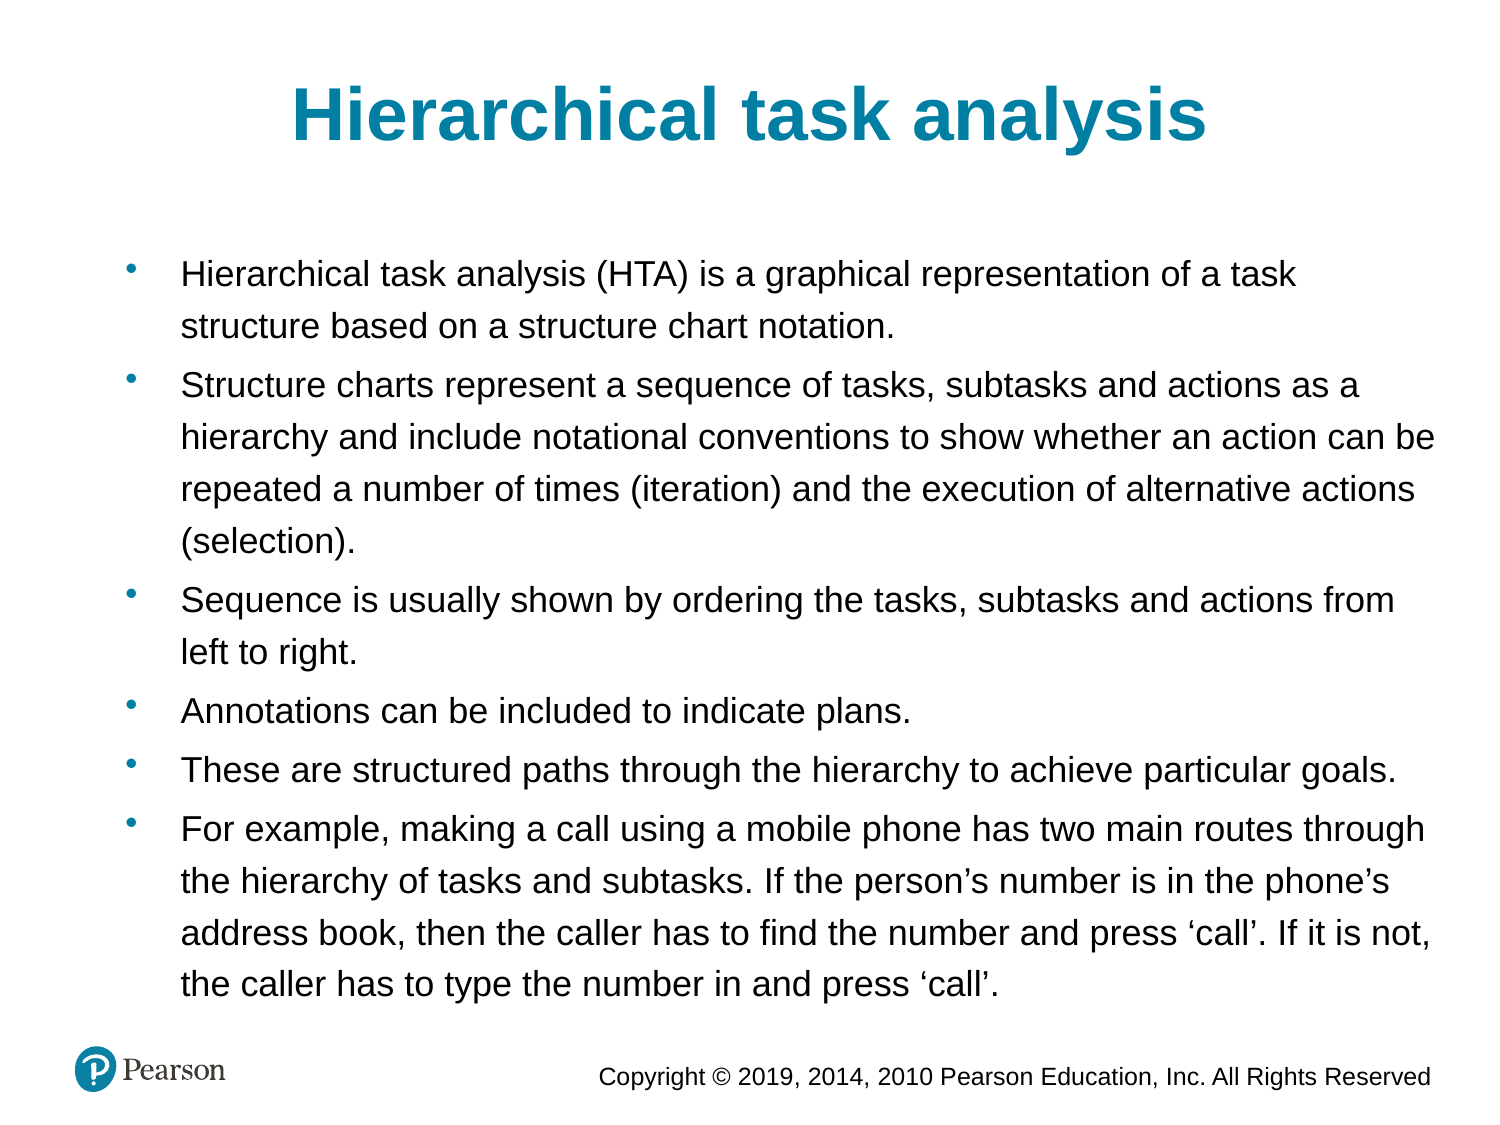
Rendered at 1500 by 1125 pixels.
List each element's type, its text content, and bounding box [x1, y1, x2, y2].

title Hierarchical task analysis [103, 54, 1397, 167]
list Hierarchical task analysis (HTA) is a graphical representation of a task structure based on a structure chart notation. Structure charts represent a sequence of tasks, subtasks and actions as a hierarchy and include notational conventions to show whether an action can be repeated a number of times (iteration) and the execution of alternative actions (selection). Sequence is usually shown by ordering the tasks, subtasks and actions from left to right. Annotations can be included to indicate plans. These are structured paths through the hierarchy to achieve particular goals. For example, making a call using a mobile phone has two main routes through the hierarchy of tasks and subtasks. If the person’s number is in the phone’s address book, then the caller has to find the number and press ‘call’. If it is not, the caller has to type the number in and press ‘call’. [110, 234, 1453, 1023]
